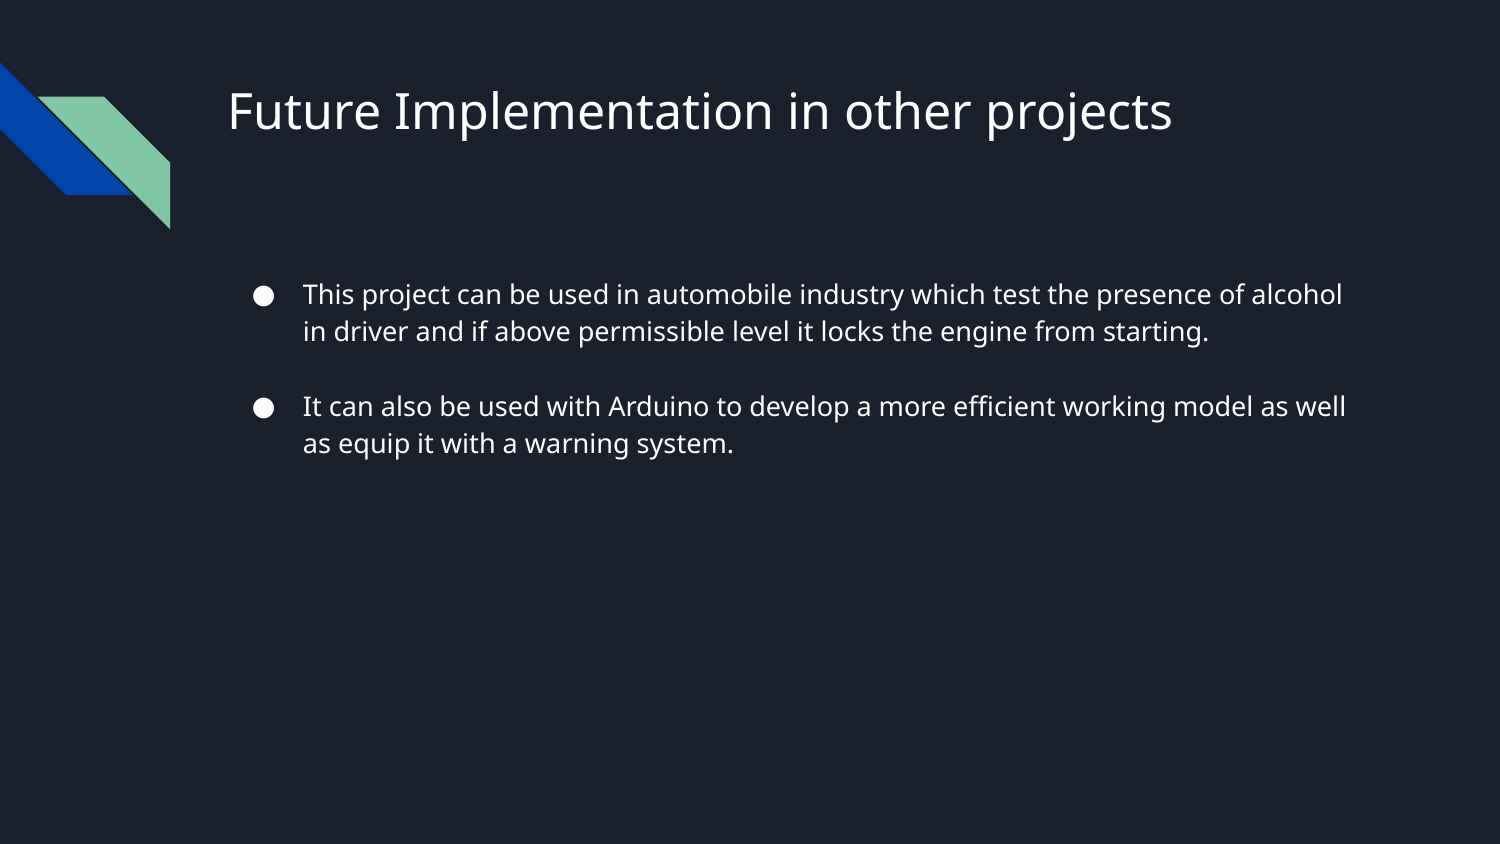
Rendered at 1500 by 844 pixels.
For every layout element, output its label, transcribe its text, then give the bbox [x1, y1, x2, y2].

list This project can be used in automobile industry which test the presence of alcohol in driver and if above permissible level it locks the engine from starting. It can also be used with Arduino to develop a more efficient working model as well as equip it with a warning system. [212, 257, 1368, 735]
title Future Implementation in other projects [212, 64, 1368, 215]
